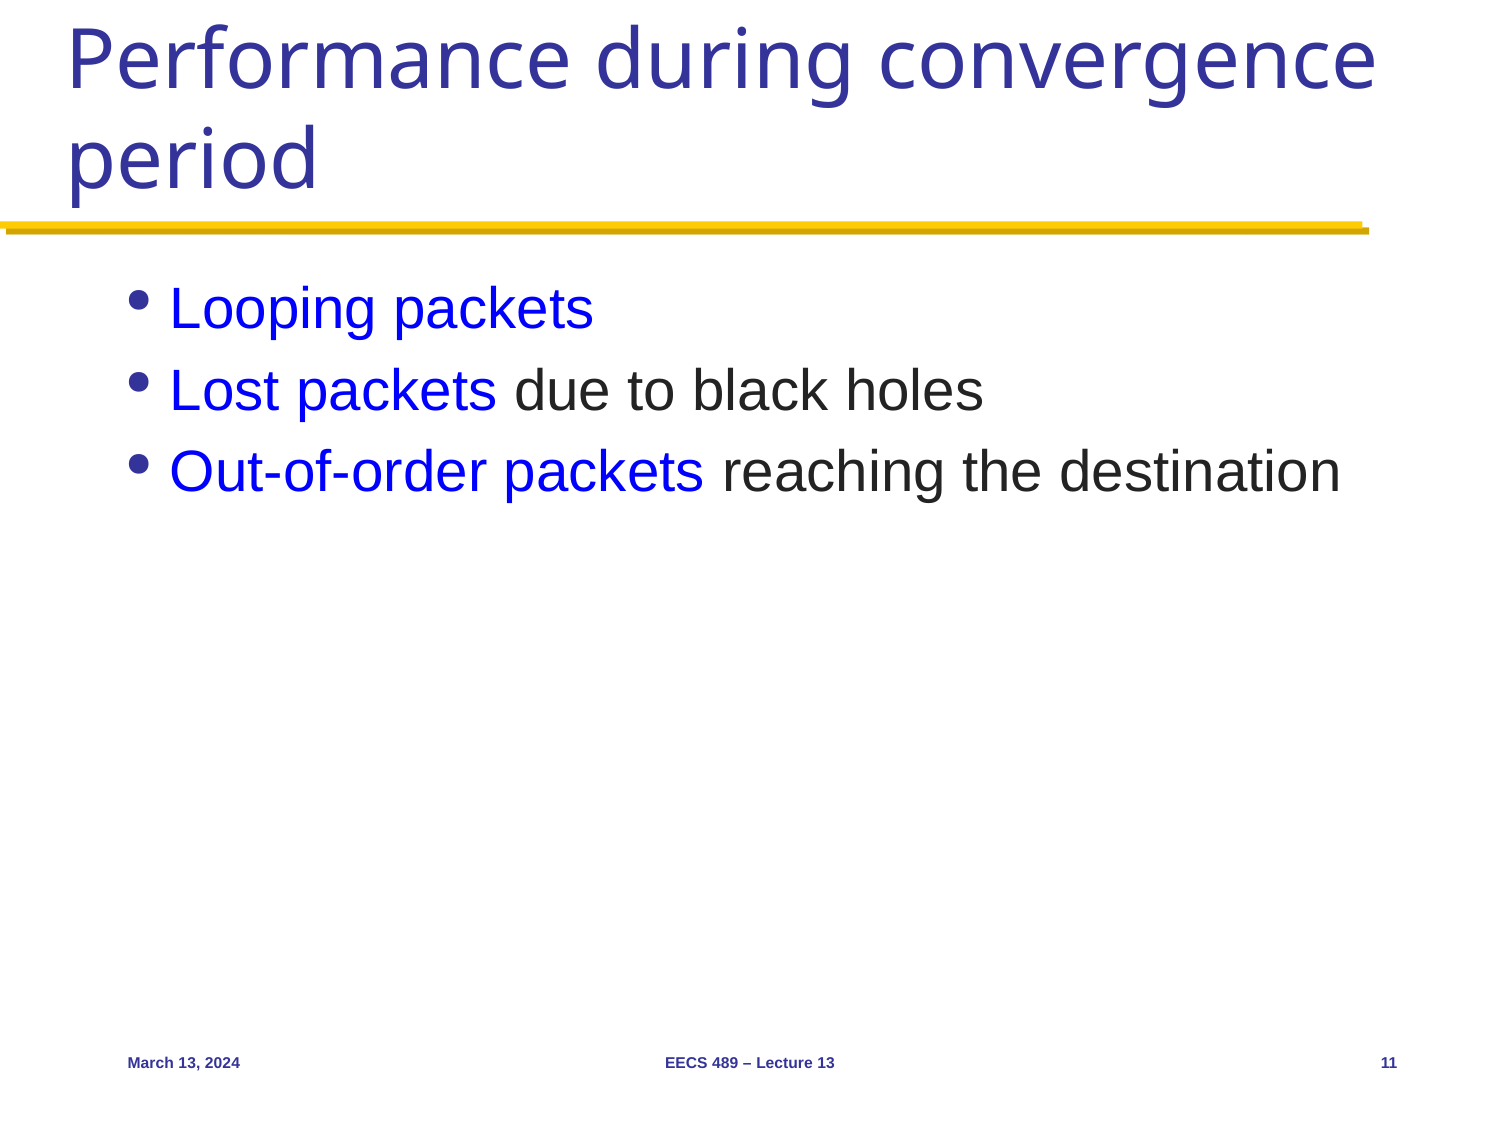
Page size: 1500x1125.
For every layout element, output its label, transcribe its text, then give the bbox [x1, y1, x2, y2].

list Looping packets Lost packets due to black holes Out-of-order packets reaching the destination [112, 262, 1413, 988]
slide_number 11 [1312, 1024, 1413, 1101]
title Performance during convergence period [49, 24, 1451, 213]
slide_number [112, 1024, 426, 1101]
footer EECS 489 – Lecture 13 [512, 1024, 988, 1101]
